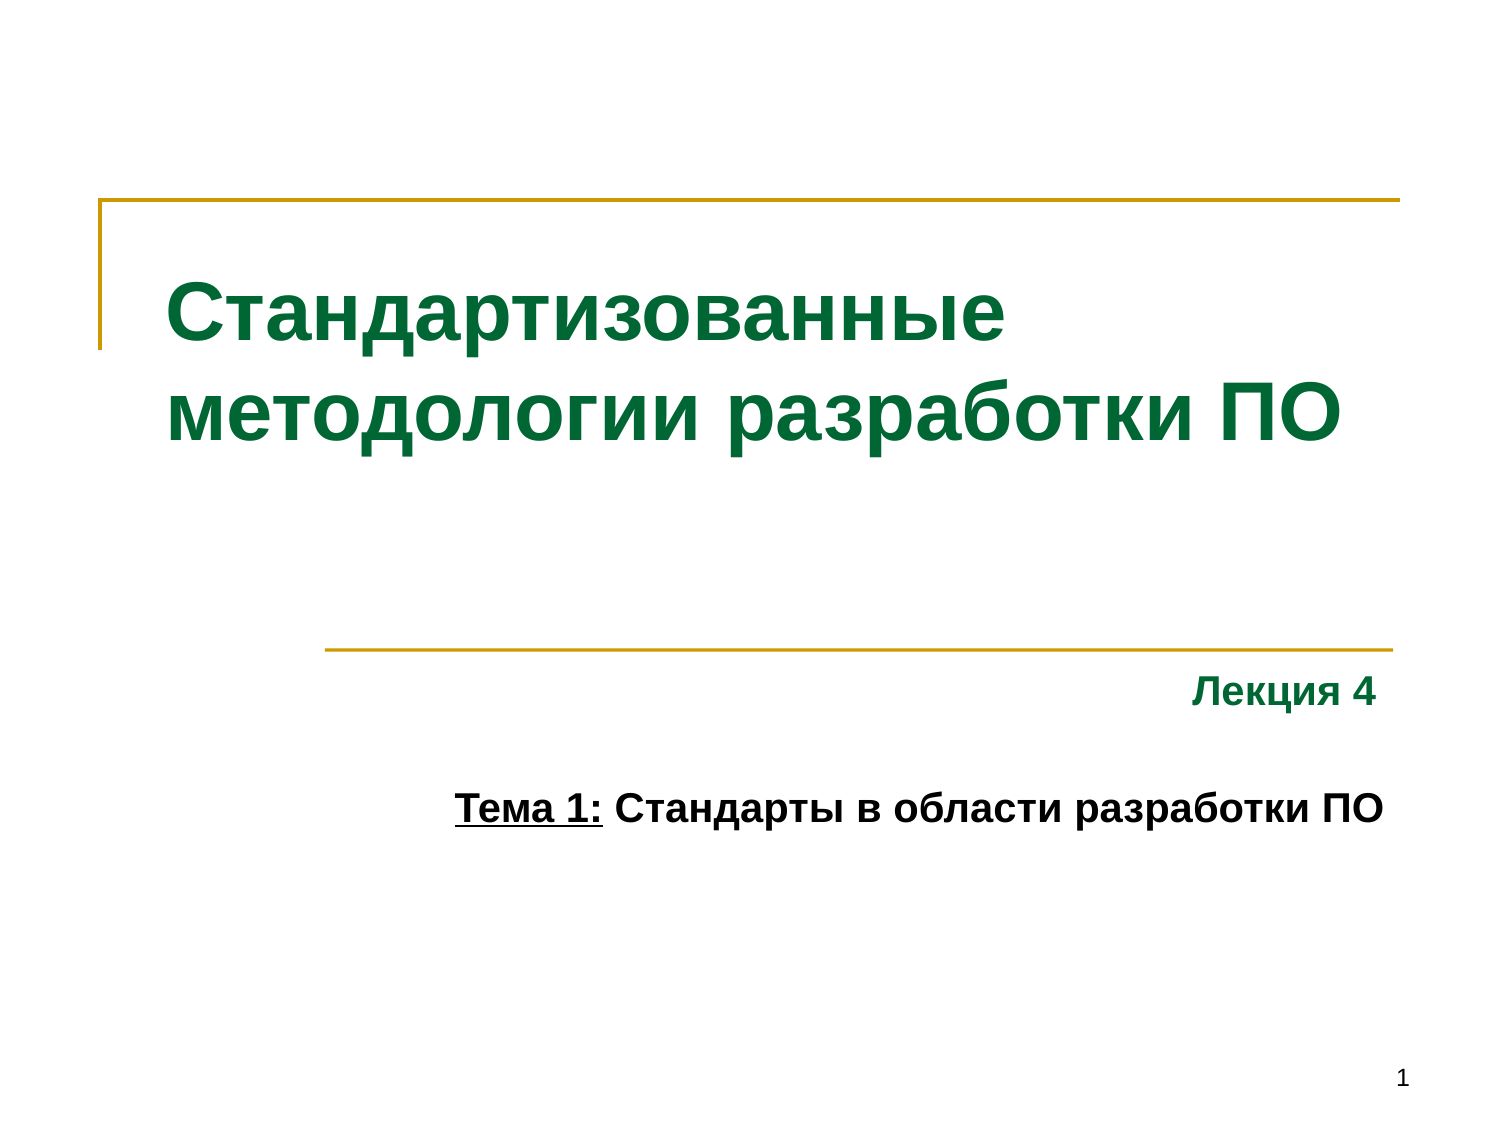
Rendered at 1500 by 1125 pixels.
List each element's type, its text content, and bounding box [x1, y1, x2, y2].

subtitle Тема 1: Стандарты в области разработки ПО [324, 773, 1401, 938]
title Стандартизованные методологии разработки ПО [149, 249, 1401, 538]
text_box Лекция 4 [316, 656, 1392, 727]
slide_number 1 [1074, 1023, 1426, 1100]
